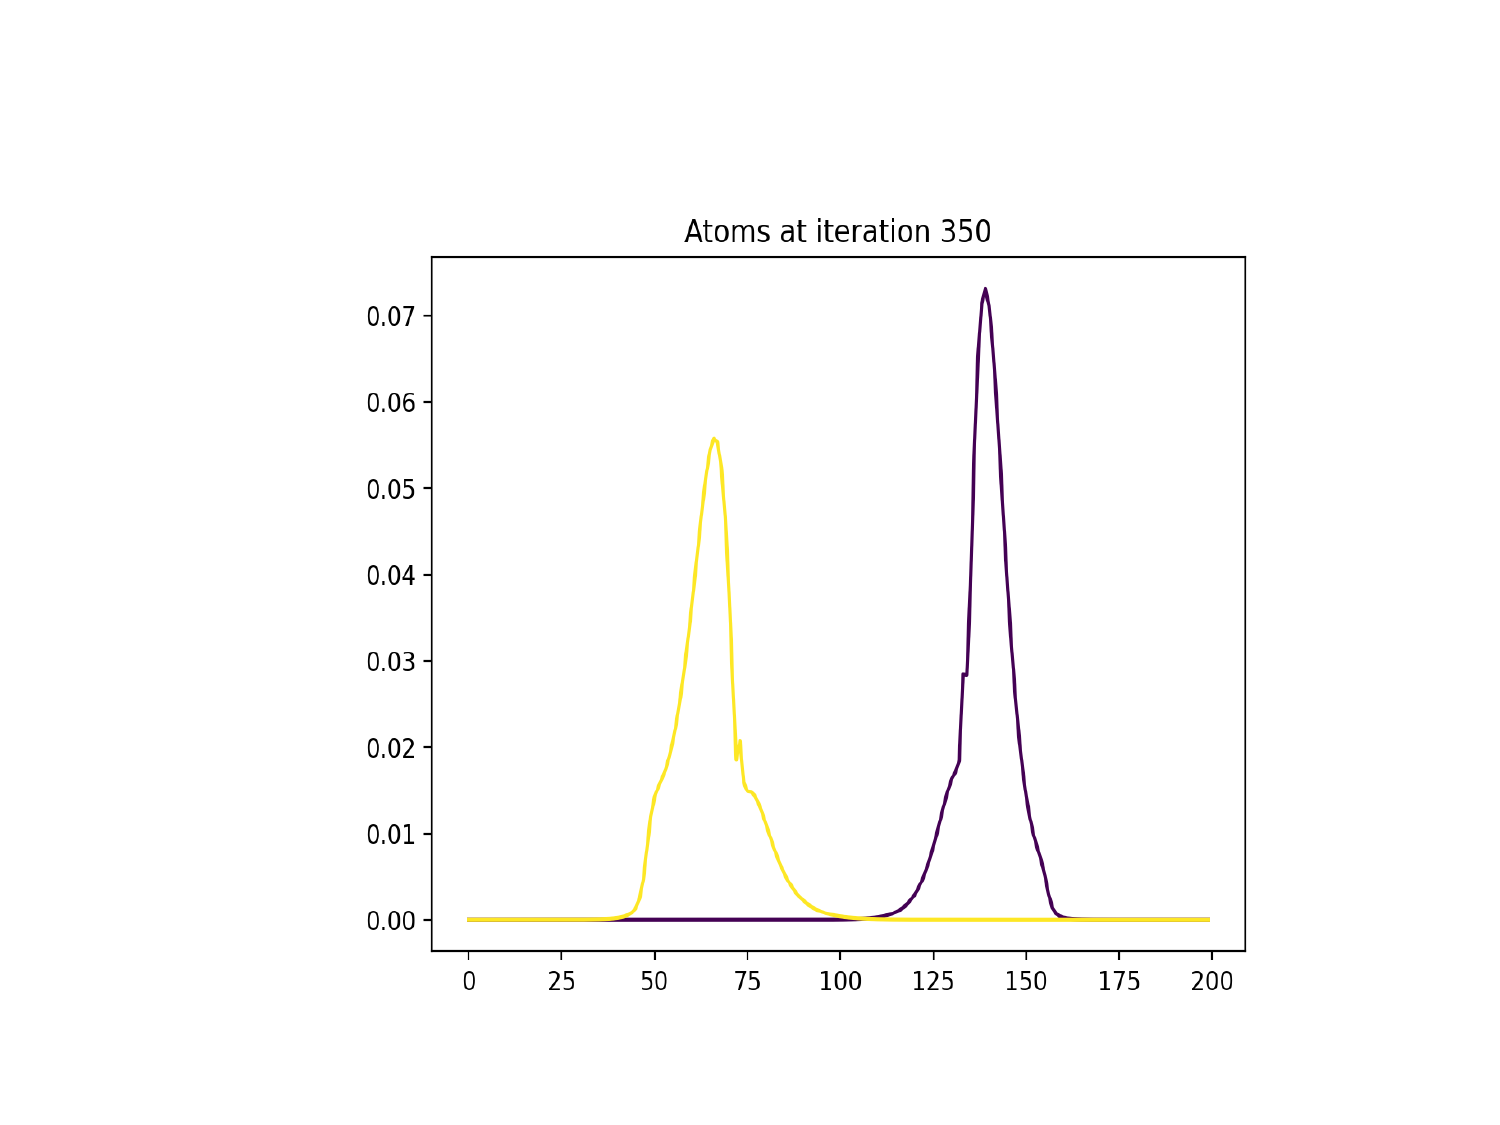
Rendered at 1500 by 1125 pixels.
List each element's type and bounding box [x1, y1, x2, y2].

picture [299, 149, 1351, 1051]
